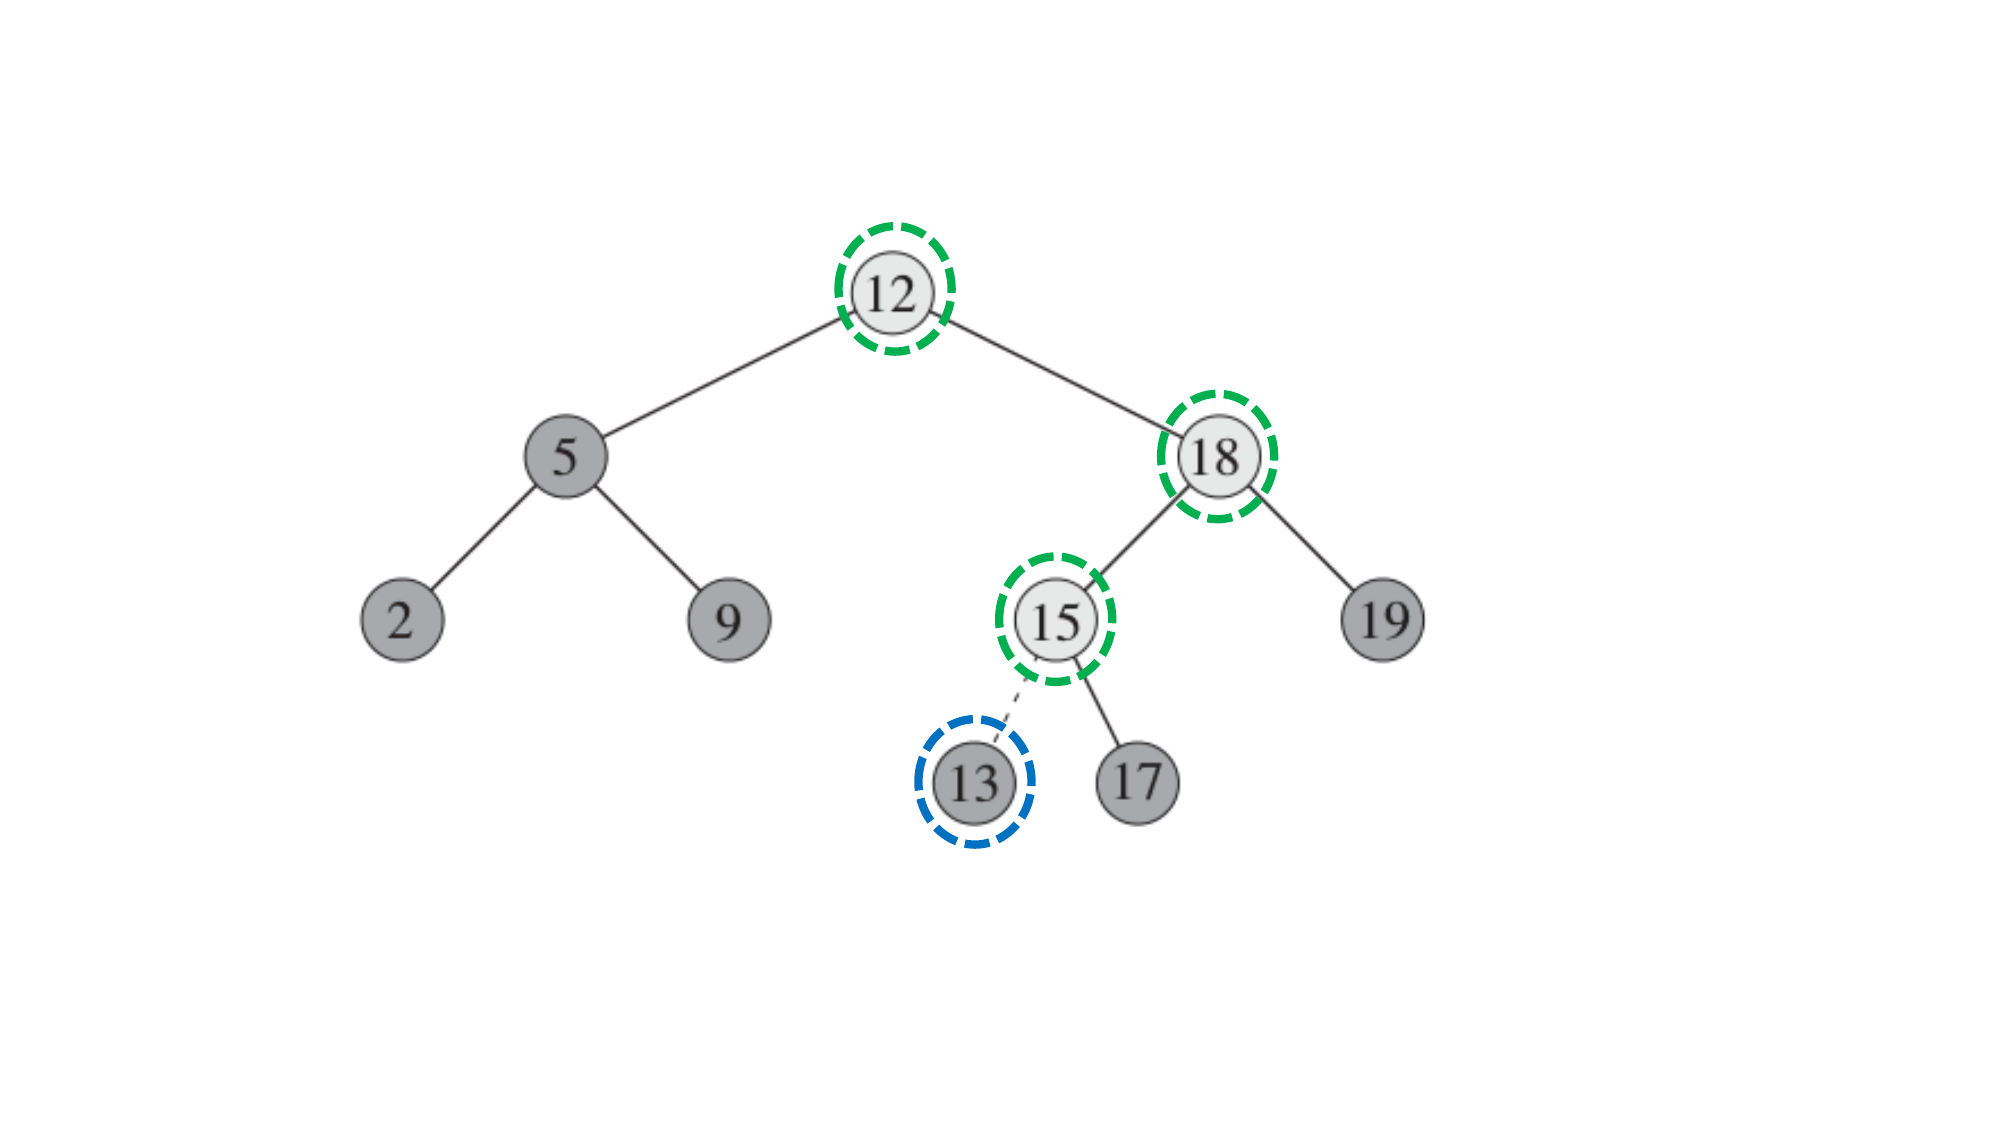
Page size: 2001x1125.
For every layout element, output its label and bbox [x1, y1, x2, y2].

picture [267, 174, 1559, 895]
